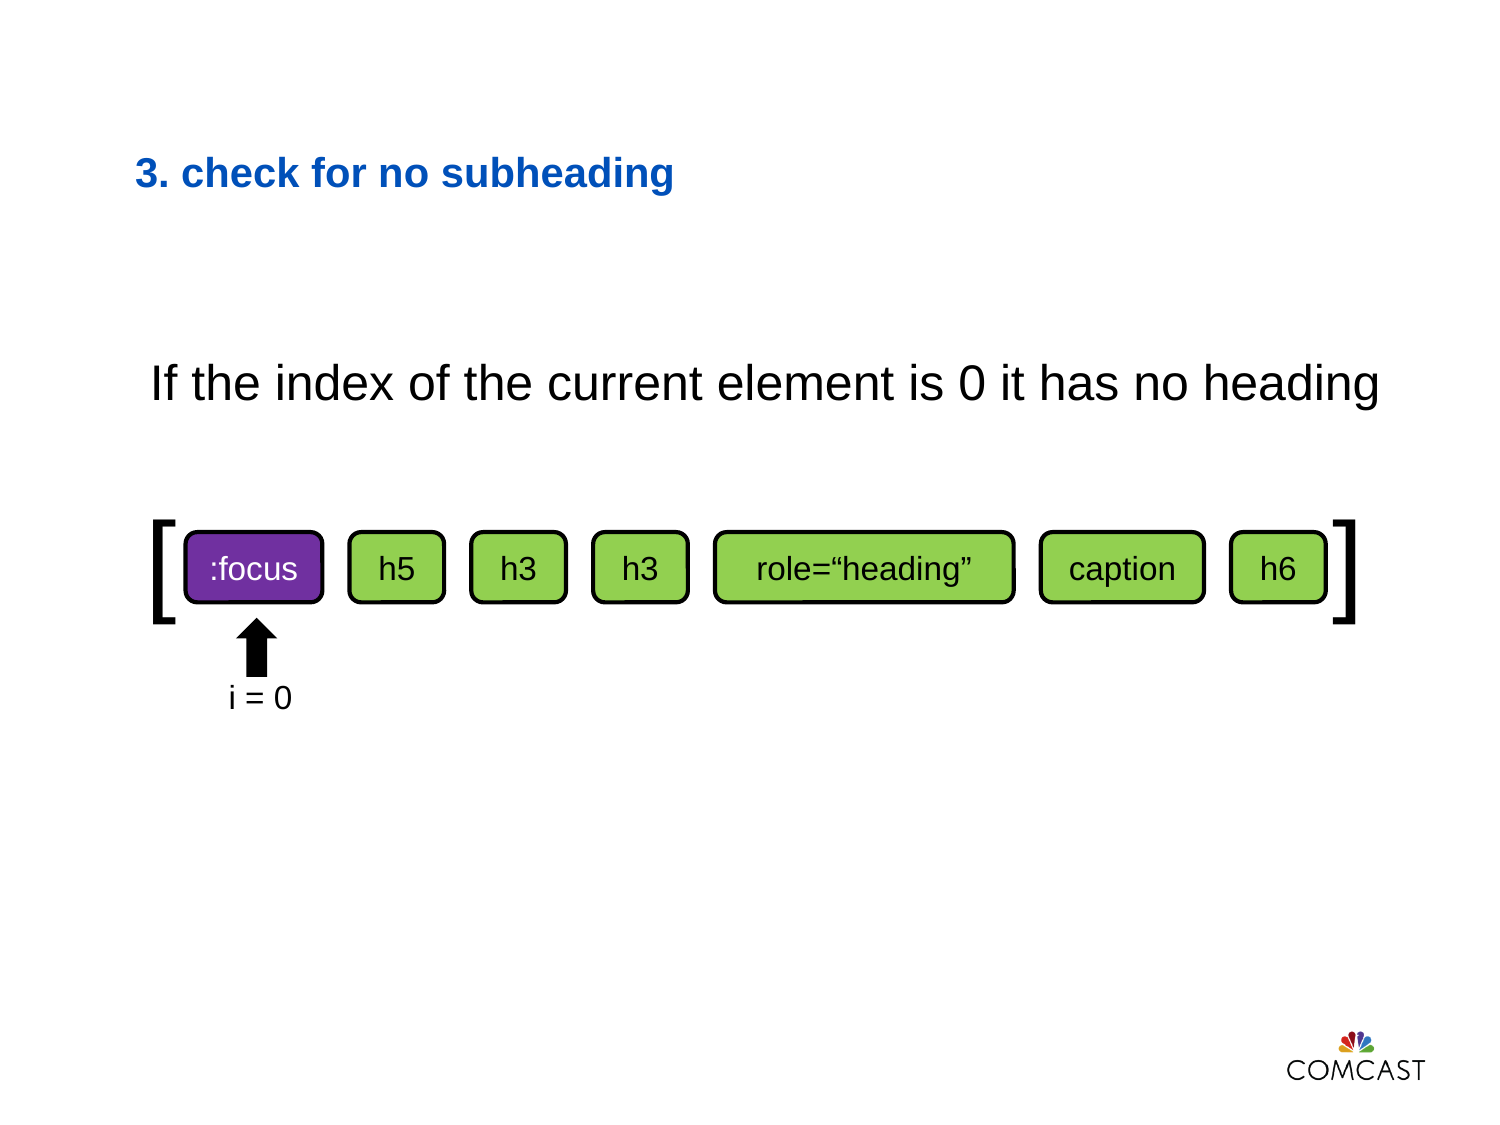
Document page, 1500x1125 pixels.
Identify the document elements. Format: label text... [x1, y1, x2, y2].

text_box h3 [591, 529, 690, 605]
text_box h6 [1228, 529, 1328, 605]
text_box [ [130, 482, 192, 632]
text_box h3 [469, 529, 569, 605]
text_box role=“heading” [712, 529, 1016, 605]
picture [1286, 1030, 1426, 1081]
text_box If the index of the current element is 0 it has no heading [135, 342, 1423, 418]
text_box [233, 615, 280, 668]
text_box h5 [347, 529, 447, 605]
title 3. check for no subheading [135, 145, 1456, 296]
text_box :focus [183, 529, 325, 605]
text_box i = 0 [189, 668, 332, 724]
text_box ] [1317, 482, 1379, 632]
text_box caption [1038, 529, 1207, 605]
